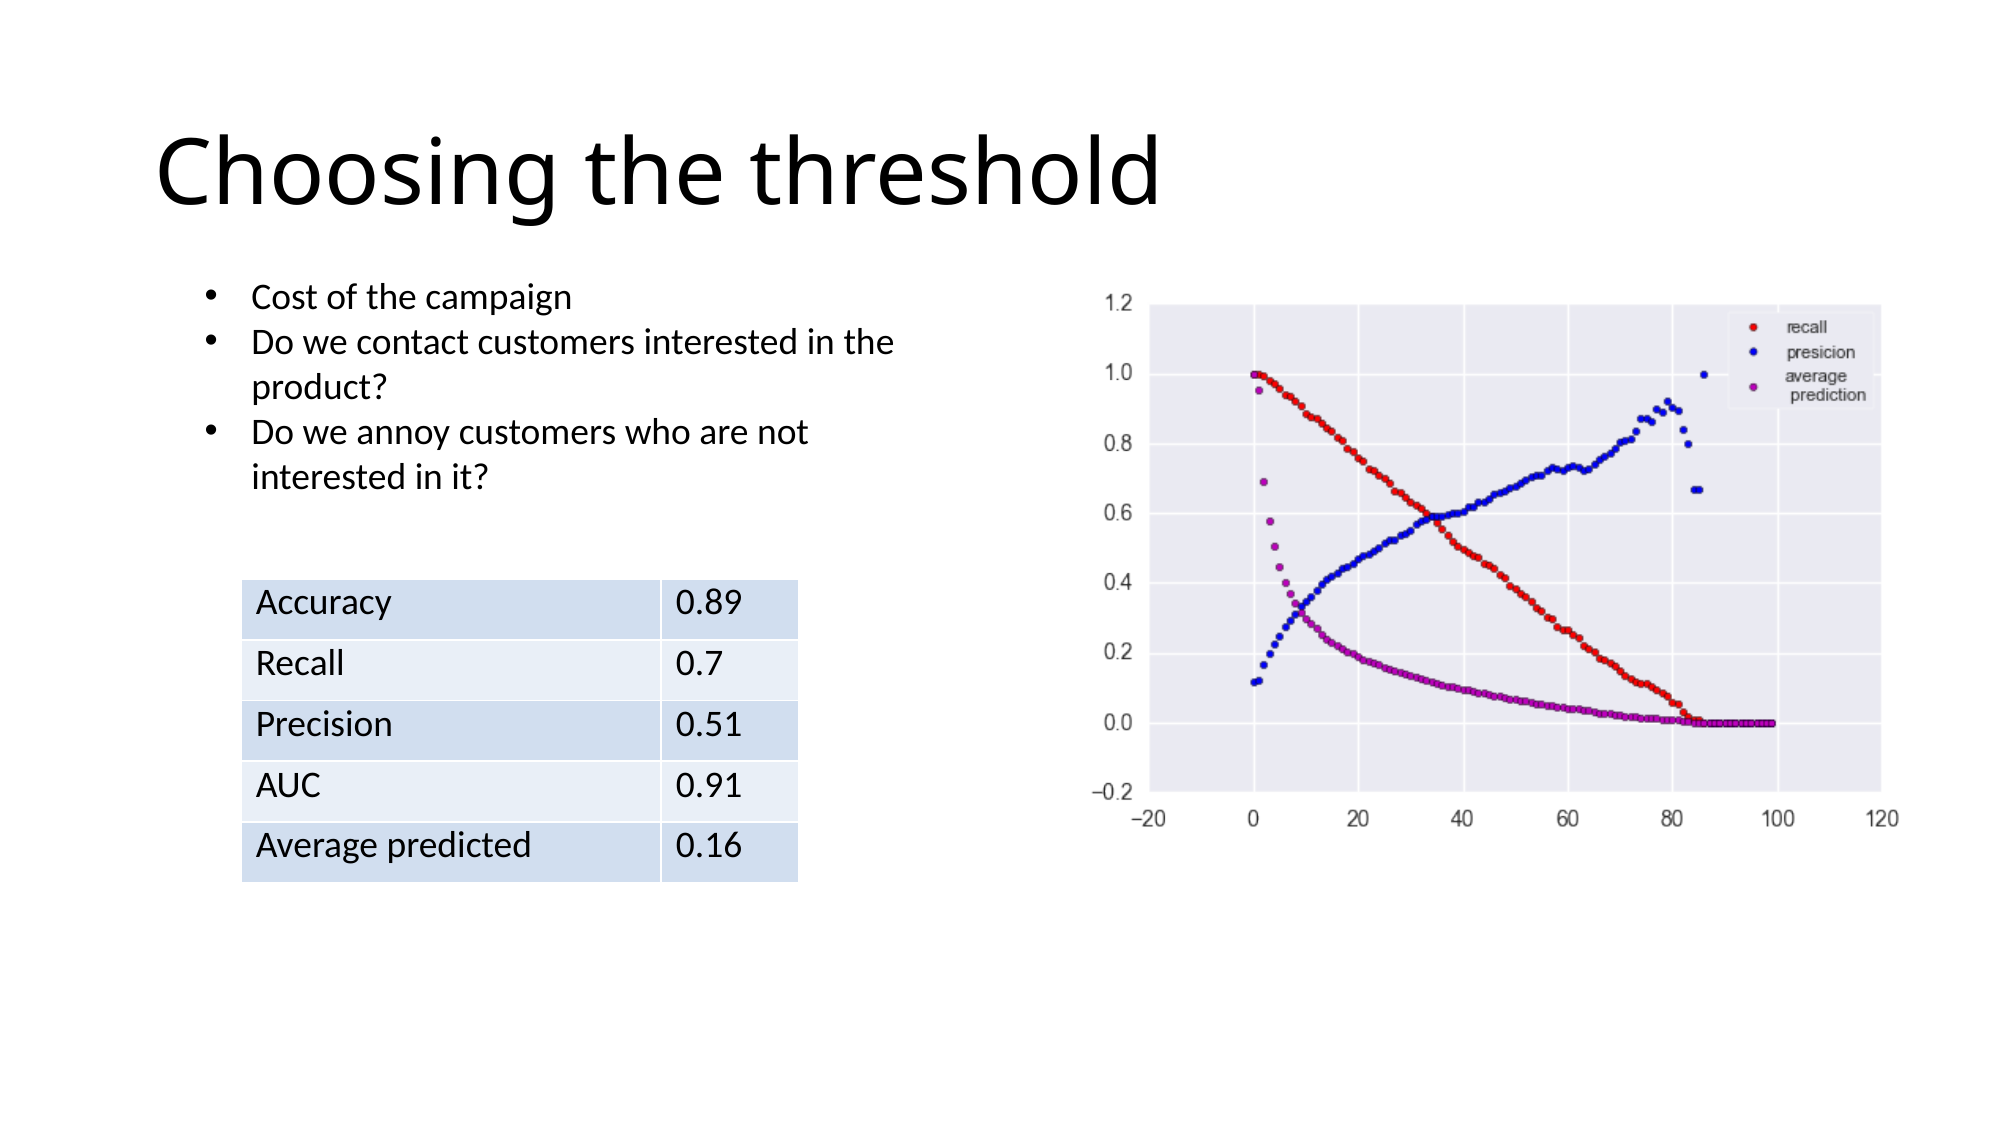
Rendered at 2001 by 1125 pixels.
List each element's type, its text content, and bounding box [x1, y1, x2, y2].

table_cell 0.7 [662, 641, 798, 700]
table_cell AUC [242, 762, 660, 821]
table_header 0.89 [662, 580, 798, 639]
table_cell Recall [242, 641, 660, 700]
table_cell 0.91 [662, 762, 798, 821]
table_cell Precision [242, 701, 660, 760]
text_box Cost of the campaign Do we contact customers interested in the product? Do we annoy customers who are not interested in it? [189, 264, 970, 505]
table_cell 0.51 [662, 701, 798, 760]
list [1074, 278, 1915, 846]
table_header Accuracy [242, 580, 660, 639]
title Choosing the threshold [139, 65, 1865, 284]
table_cell Average predicted [242, 823, 660, 882]
table_cell 0.16 [662, 823, 798, 882]
